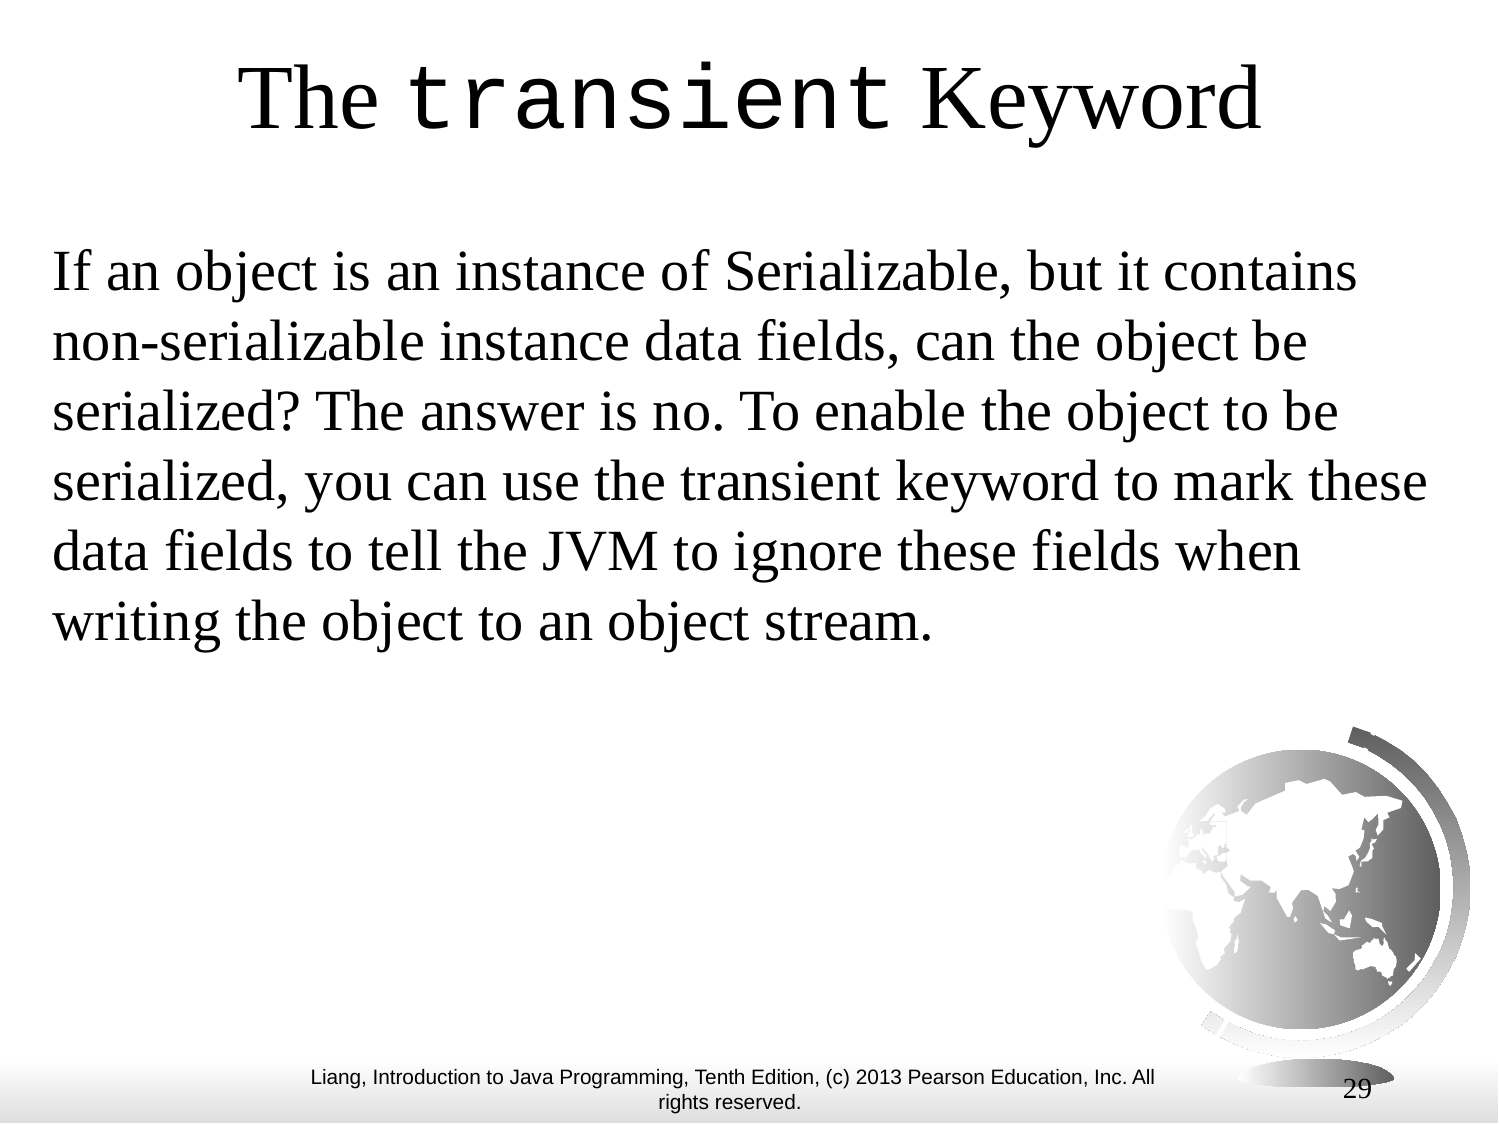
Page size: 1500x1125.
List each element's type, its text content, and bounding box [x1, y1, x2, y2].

slide_number 29 [1074, 1049, 1388, 1125]
list If an object is an instance of Serializable, but it contains non-serializable instance data fields, can the object be serialized? The answer is no. To enable the object to be serialized, you can use the transient keyword to mark these data fields to tell the JVM to ignore these fields when writing the object to an object stream. [37, 224, 1463, 975]
title The transient Keyword [112, 37, 1388, 147]
